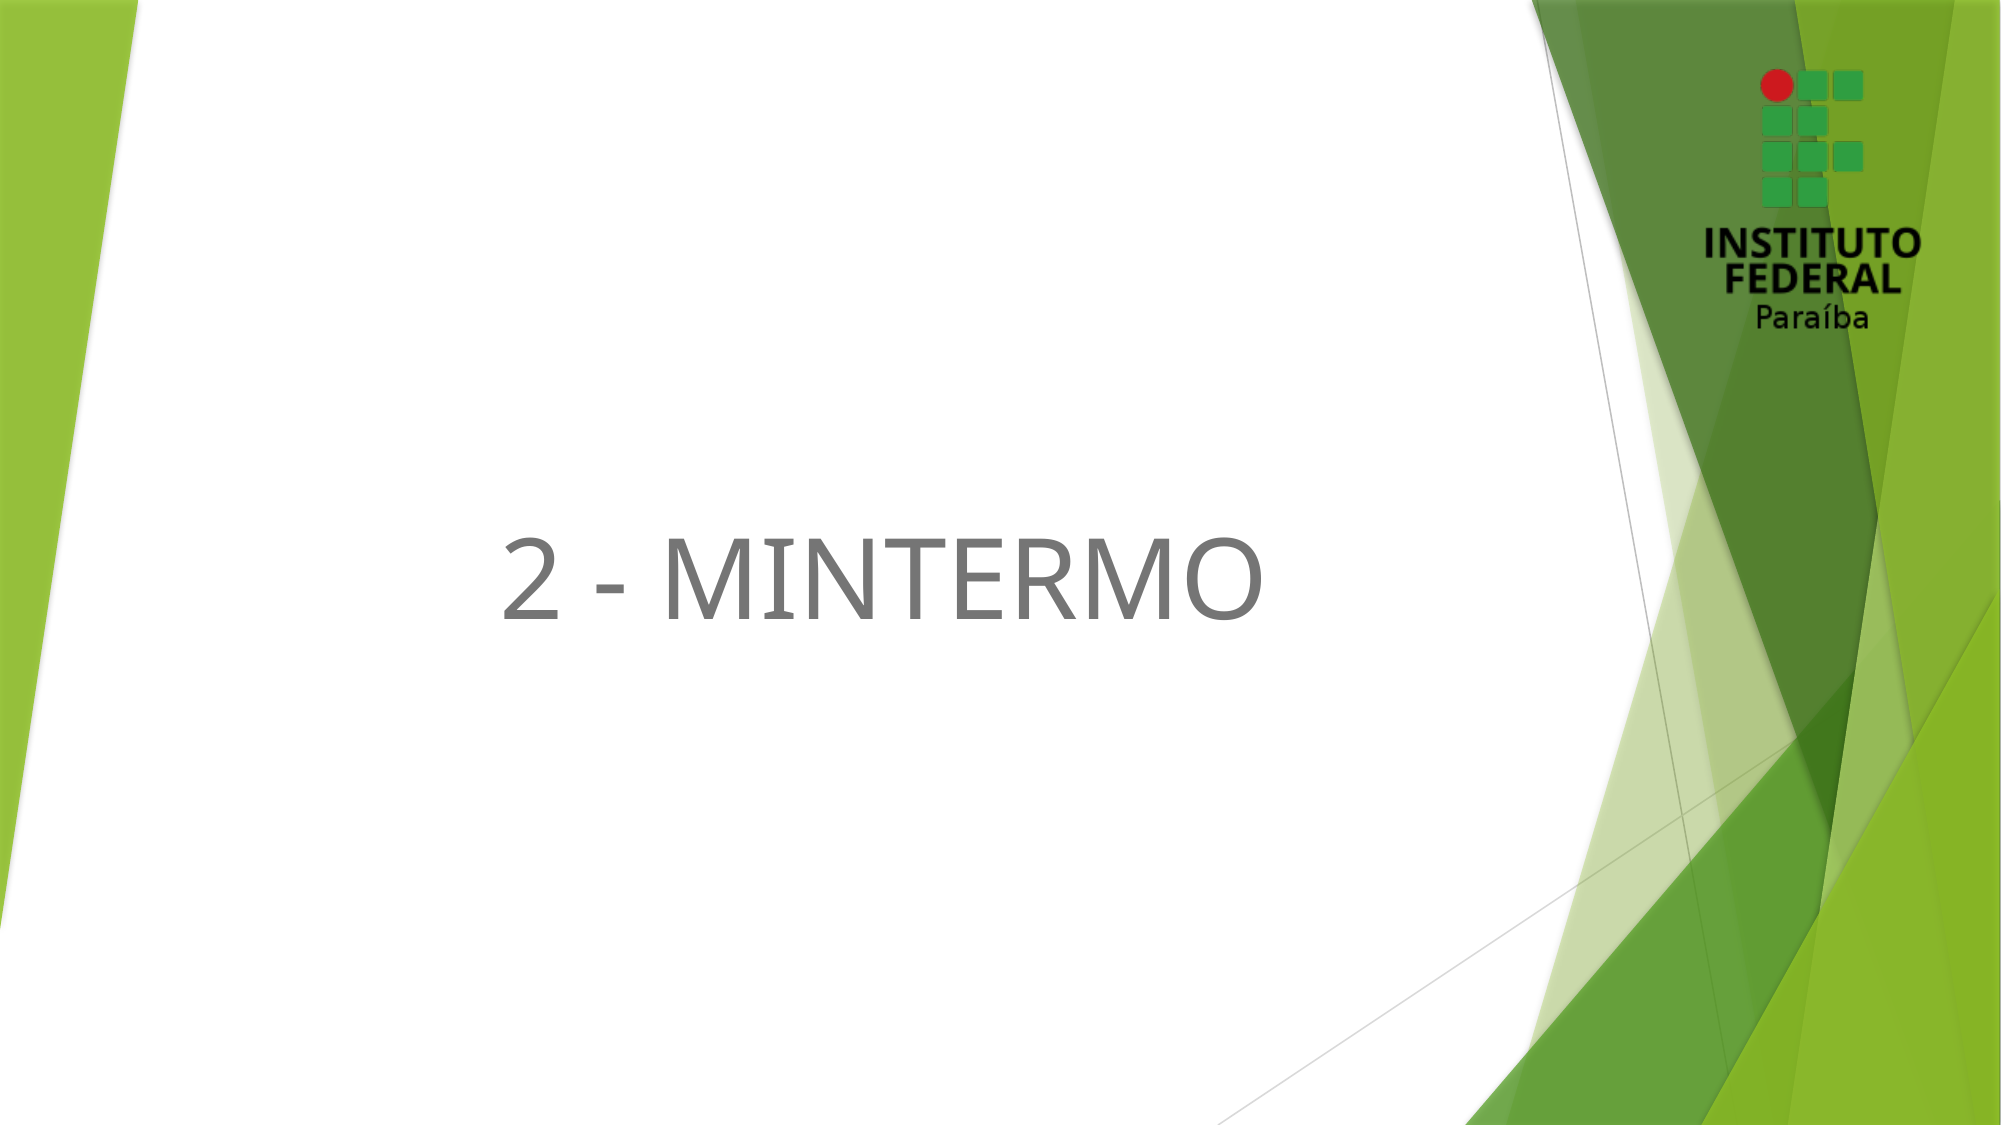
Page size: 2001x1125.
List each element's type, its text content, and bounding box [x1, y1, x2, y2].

title 2 - MINTERMO [196, 468, 1573, 650]
picture [1656, 65, 1970, 336]
